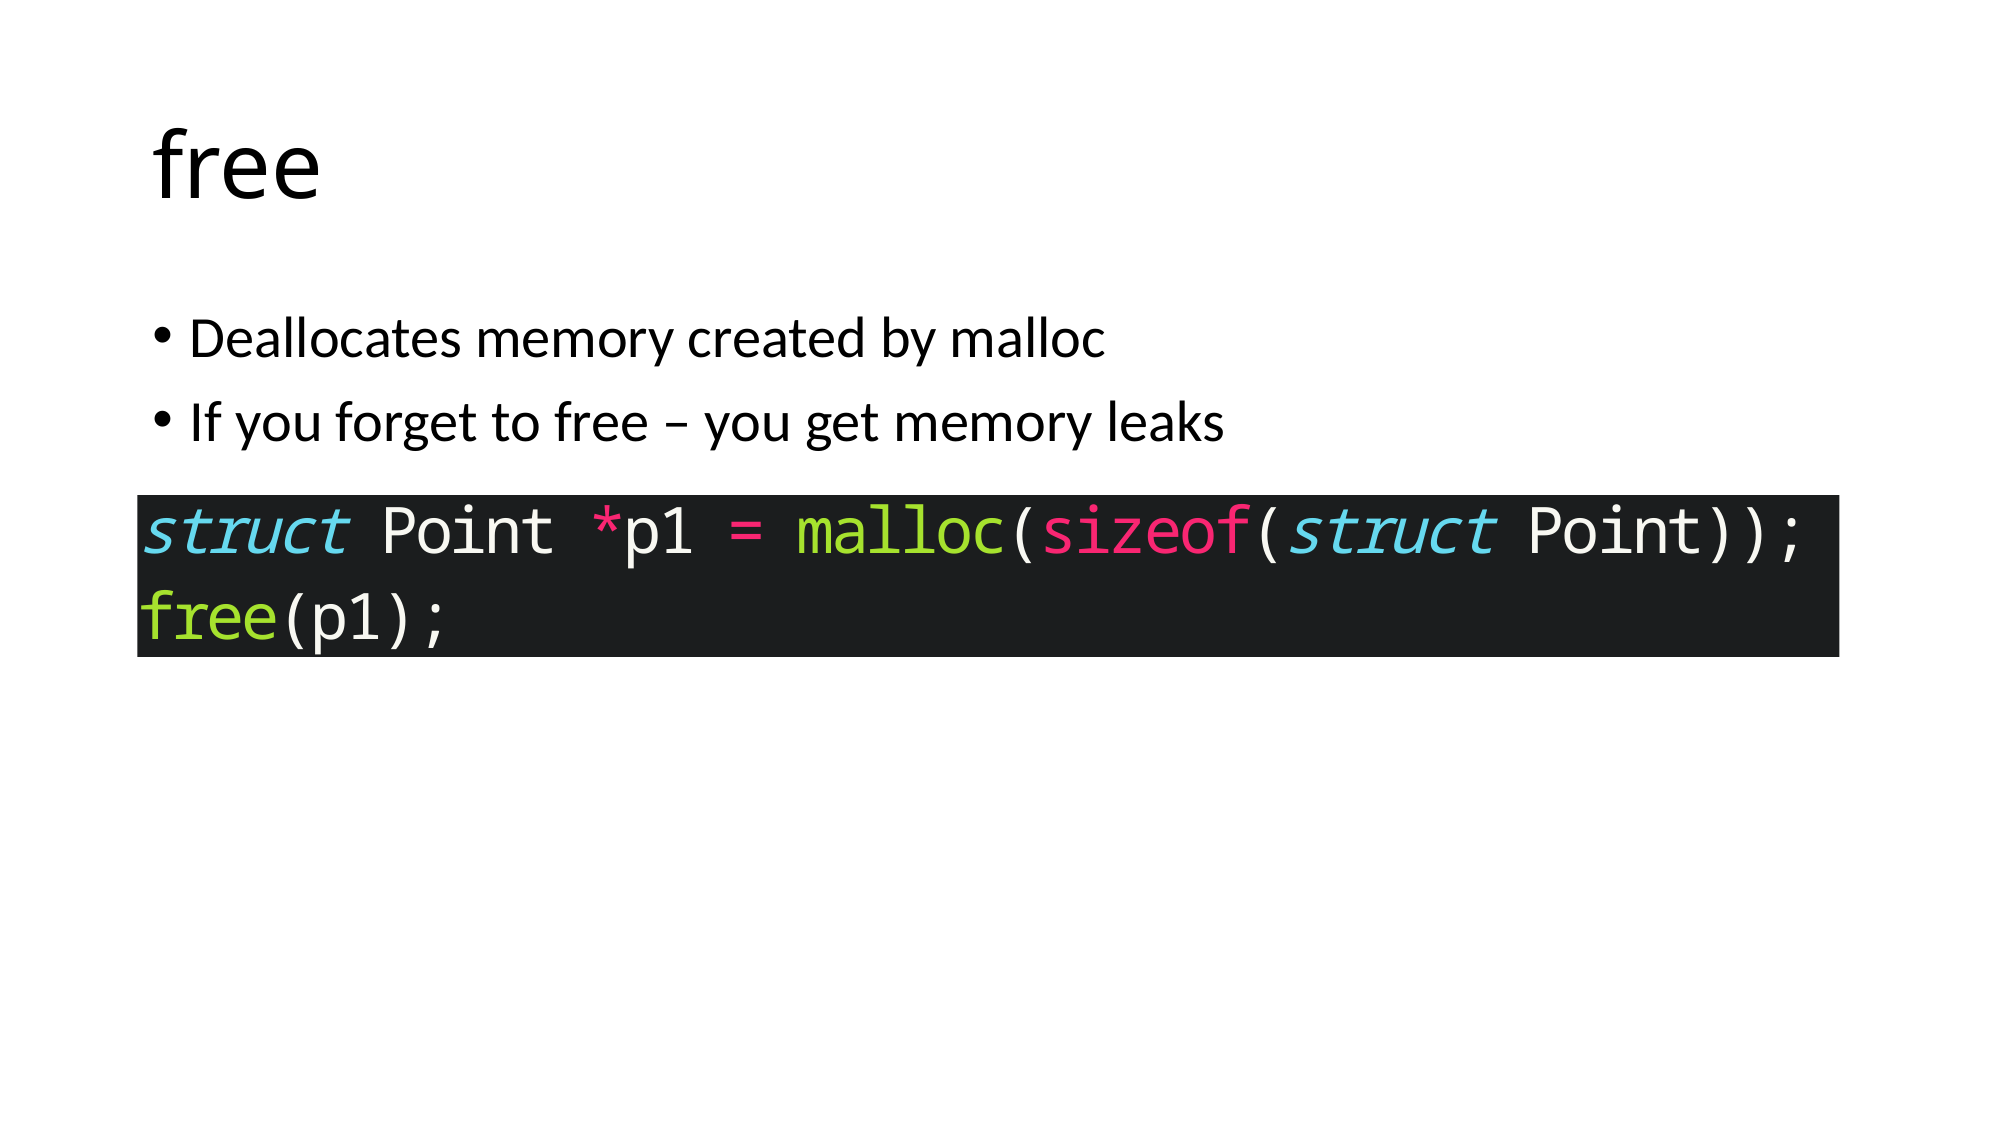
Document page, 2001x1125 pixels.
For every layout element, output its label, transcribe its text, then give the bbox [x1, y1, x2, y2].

title free [137, 59, 1863, 278]
picture [137, 483, 1840, 657]
list Deallocates memory created by malloc If you forget to free – you get memory leaks [137, 299, 1863, 1014]
